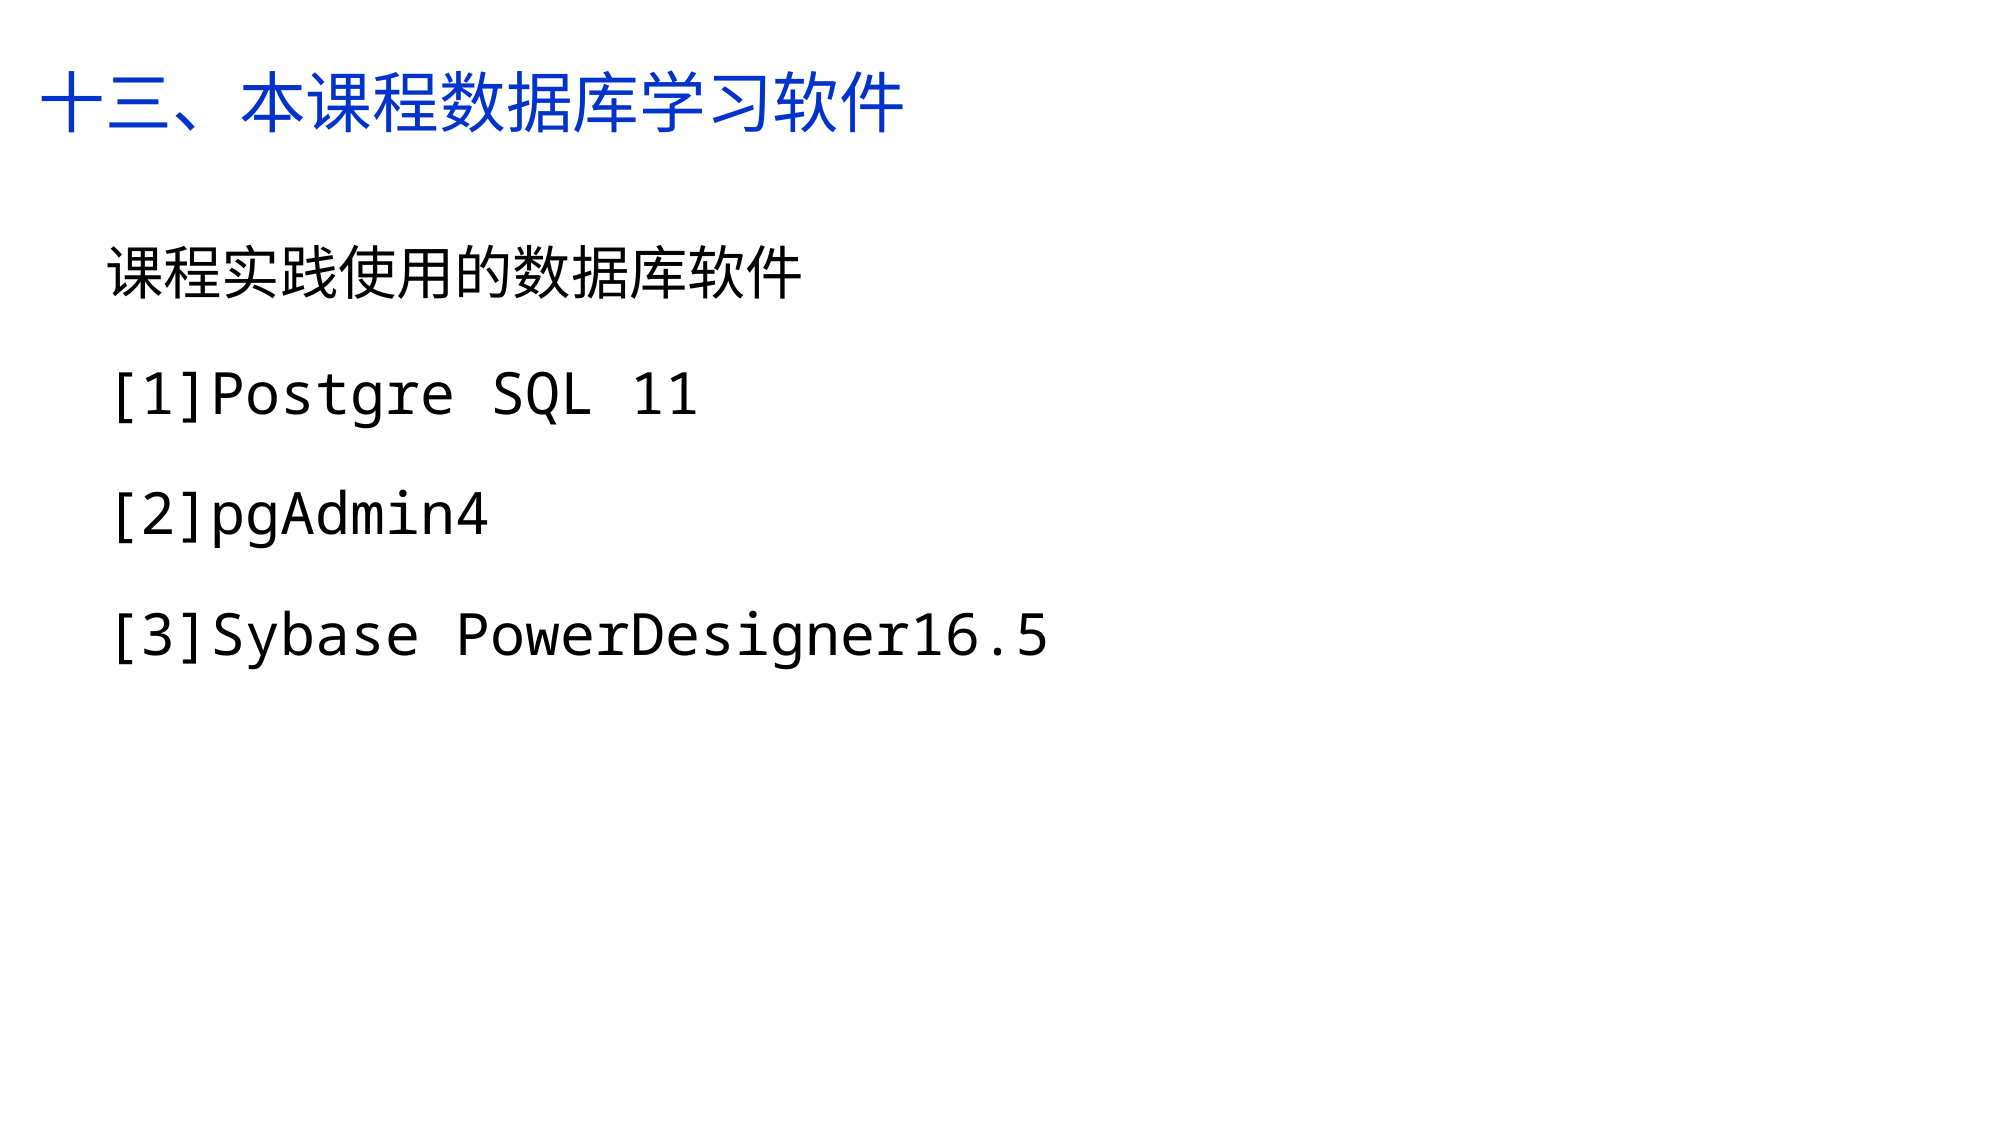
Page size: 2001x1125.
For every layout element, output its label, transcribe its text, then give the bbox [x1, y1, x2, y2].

text_box 十三、本课程数据库学习软件 [27, 54, 1473, 147]
text_box 课程实践使用的数据库软件 [1]Postgre SQL 11 [2]pgAdmin4 [3]Sybase PowerDesigner16.5 [90, 208, 1554, 705]
